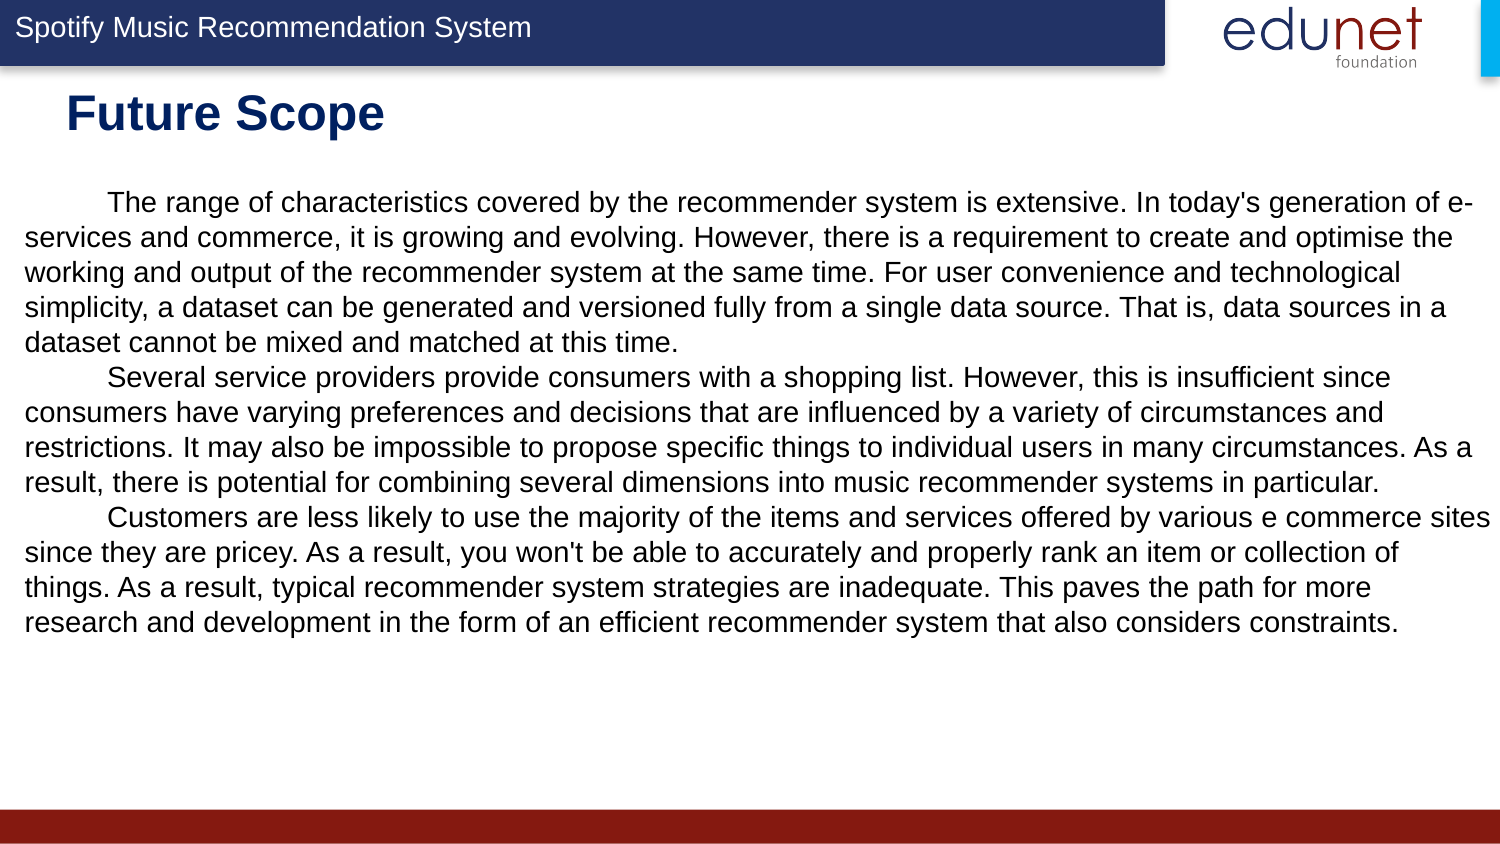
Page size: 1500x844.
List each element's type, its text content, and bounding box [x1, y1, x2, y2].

text_box The range of characteristics covered by the recommender system is extensive. In today's generation of e-services and commerce, it is growing and evolving. However, there is a requirement to create and optimise the working and output of the recommender system at the same time. For user convenience and technological simplicity, a dataset can be generated and versioned fully from a single data source. That is, data sources in a dataset cannot be mixed and matched at this time. Several service providers provide consumers with a shopping list. However, this is insufficient since consumers have varying preferences and decisions that are influenced by a variety of circumstances and restrictions. It may also be impossible to propose specific things to individual users in many circumstances. As a result, there is potential for combining several dimensions into music recommender systems in particular. Customers are less likely to use the majority of the items and services offered by various e commerce sites since they are pricey. As a result, you won't be able to accurately and properly rank an item or collection of things. As a result, typical recommender system strategies are inadequate. This paves the path for more research and development in the form of an efficient recommender system that also considers constraints. [9, 176, 1500, 681]
title Future Scope [51, 72, 1449, 176]
picture [1219, 4, 1424, 72]
